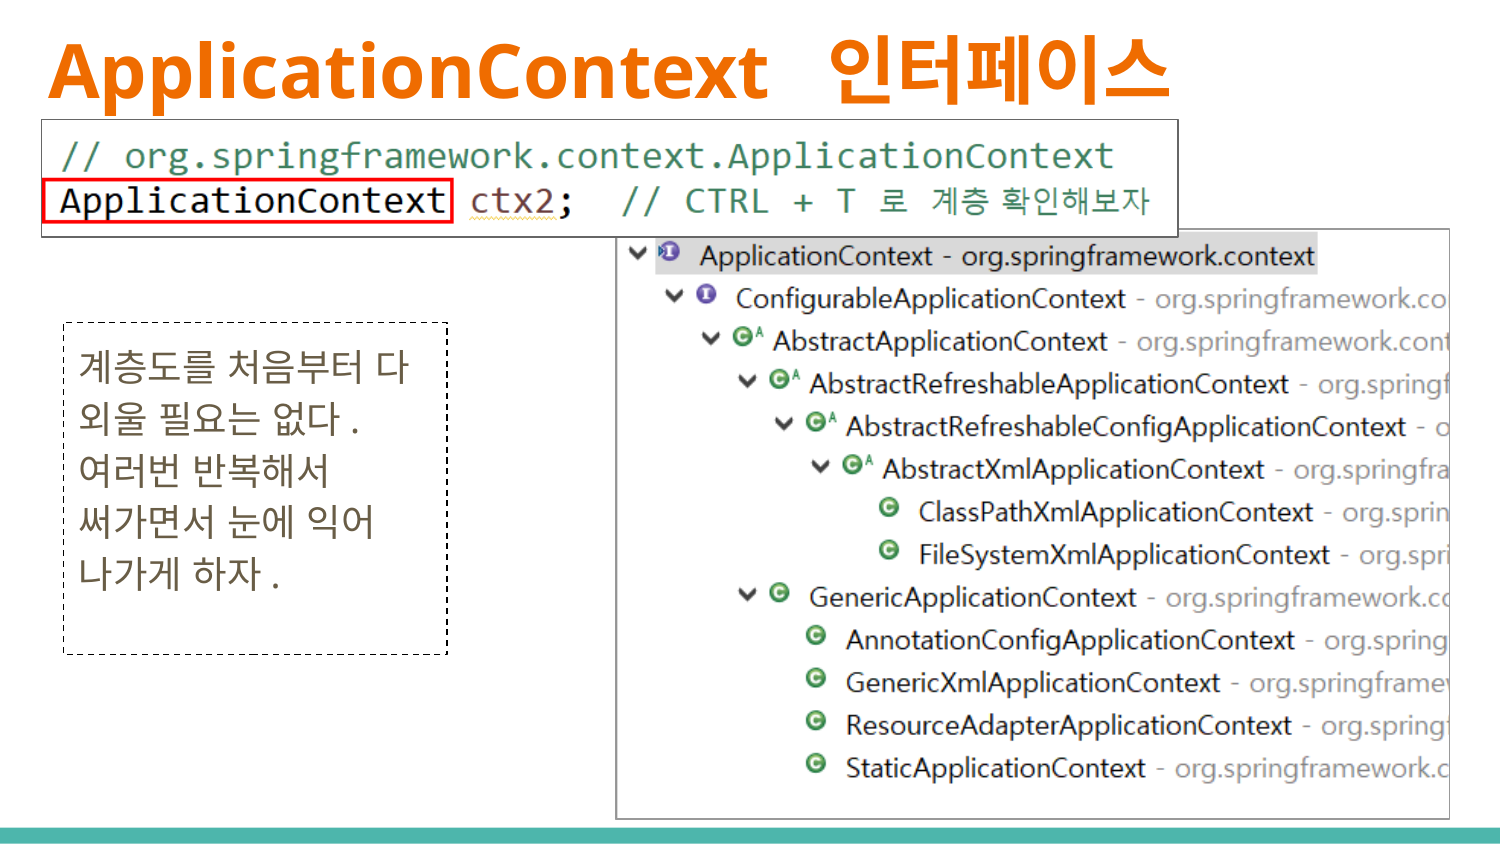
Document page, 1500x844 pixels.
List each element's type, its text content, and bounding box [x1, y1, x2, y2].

picture [41, 120, 1450, 819]
title ApplicationContext 인터페이스 [33, 8, 1220, 108]
list 계층도를 처음부터 다 외울 필요는 없다. 여러번 반복해서 써가면서 눈에 익어 나가게 하자. [63, 322, 448, 655]
